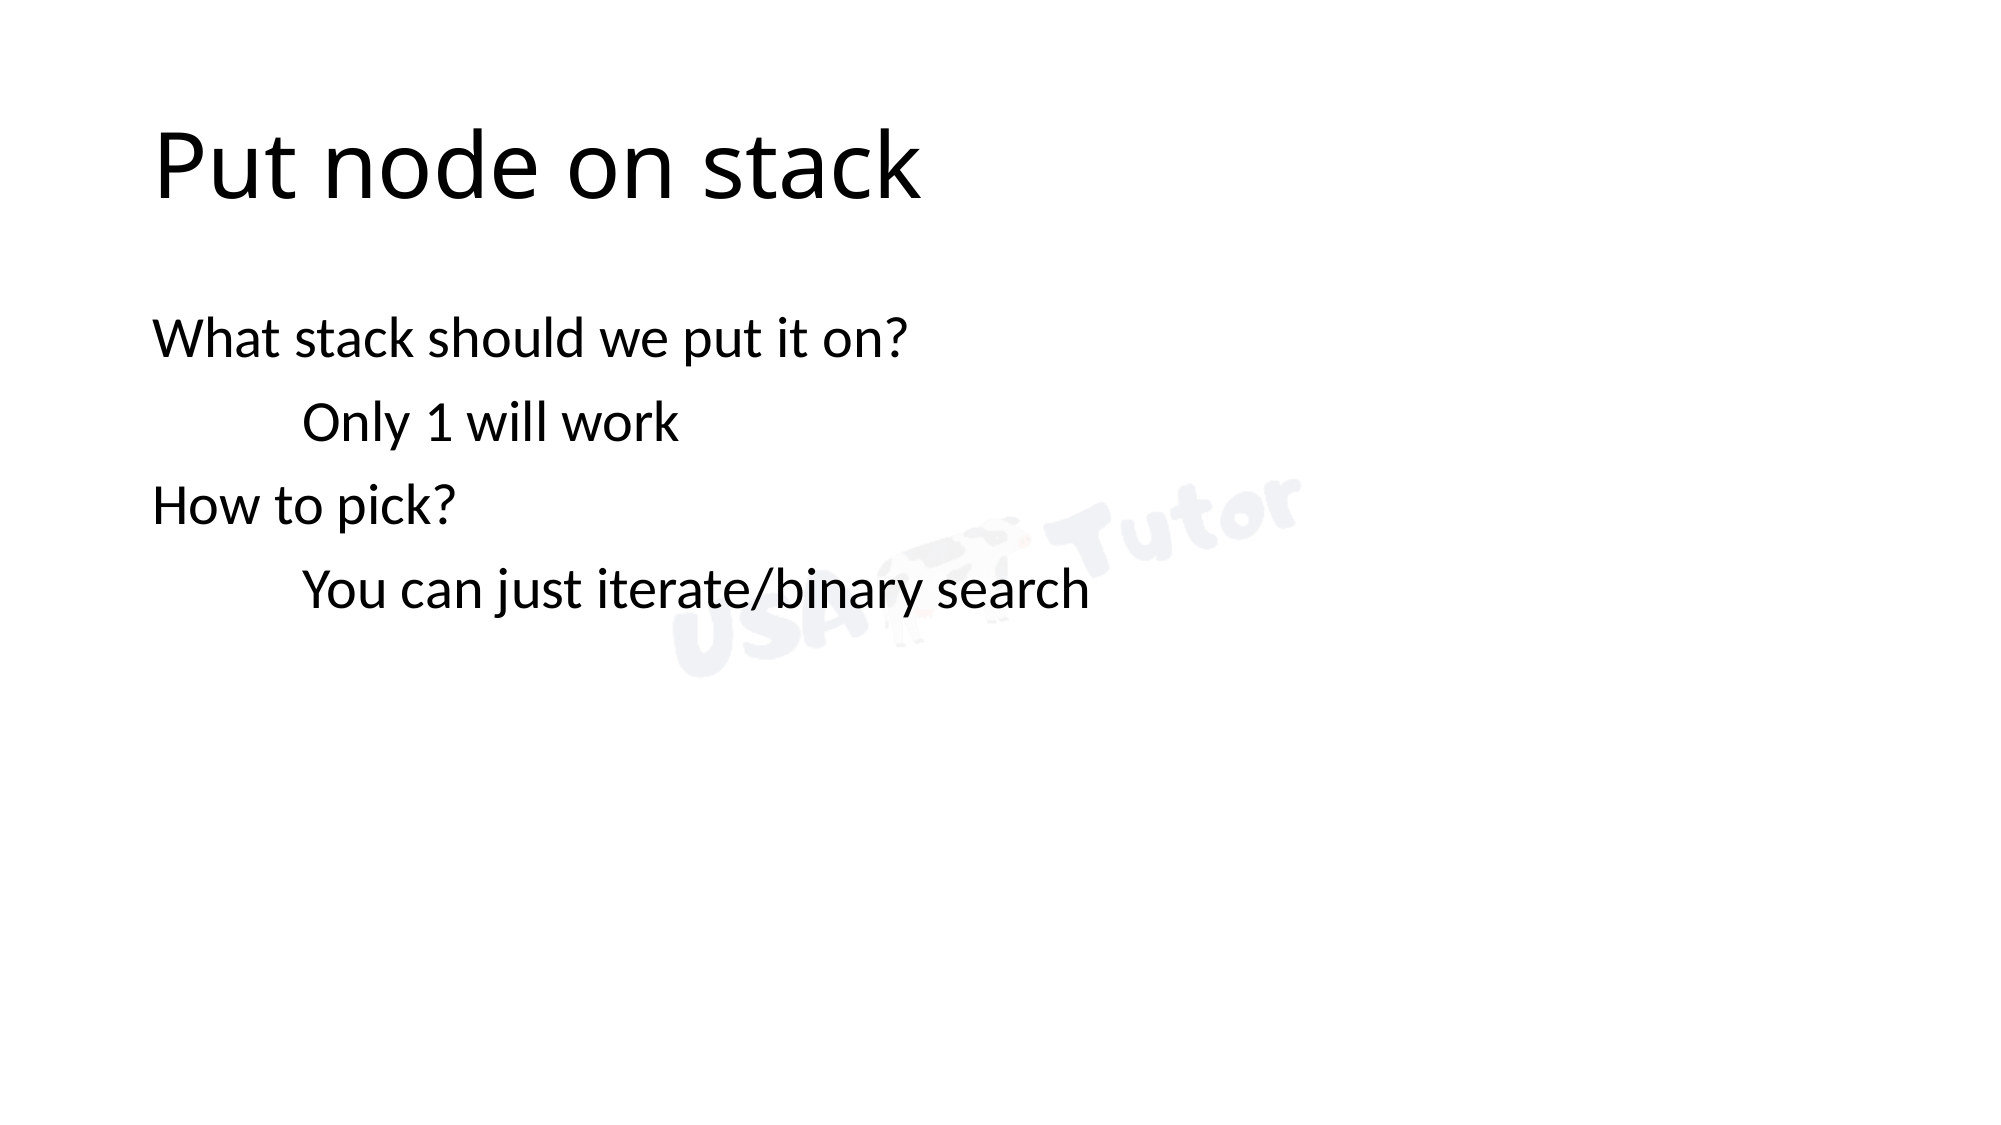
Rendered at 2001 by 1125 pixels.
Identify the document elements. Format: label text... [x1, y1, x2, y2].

list What stack should we put it on? Only 1 will work How to pick? You can just iterate/binary search [137, 299, 1863, 1014]
title Put node on stack [137, 59, 1863, 278]
